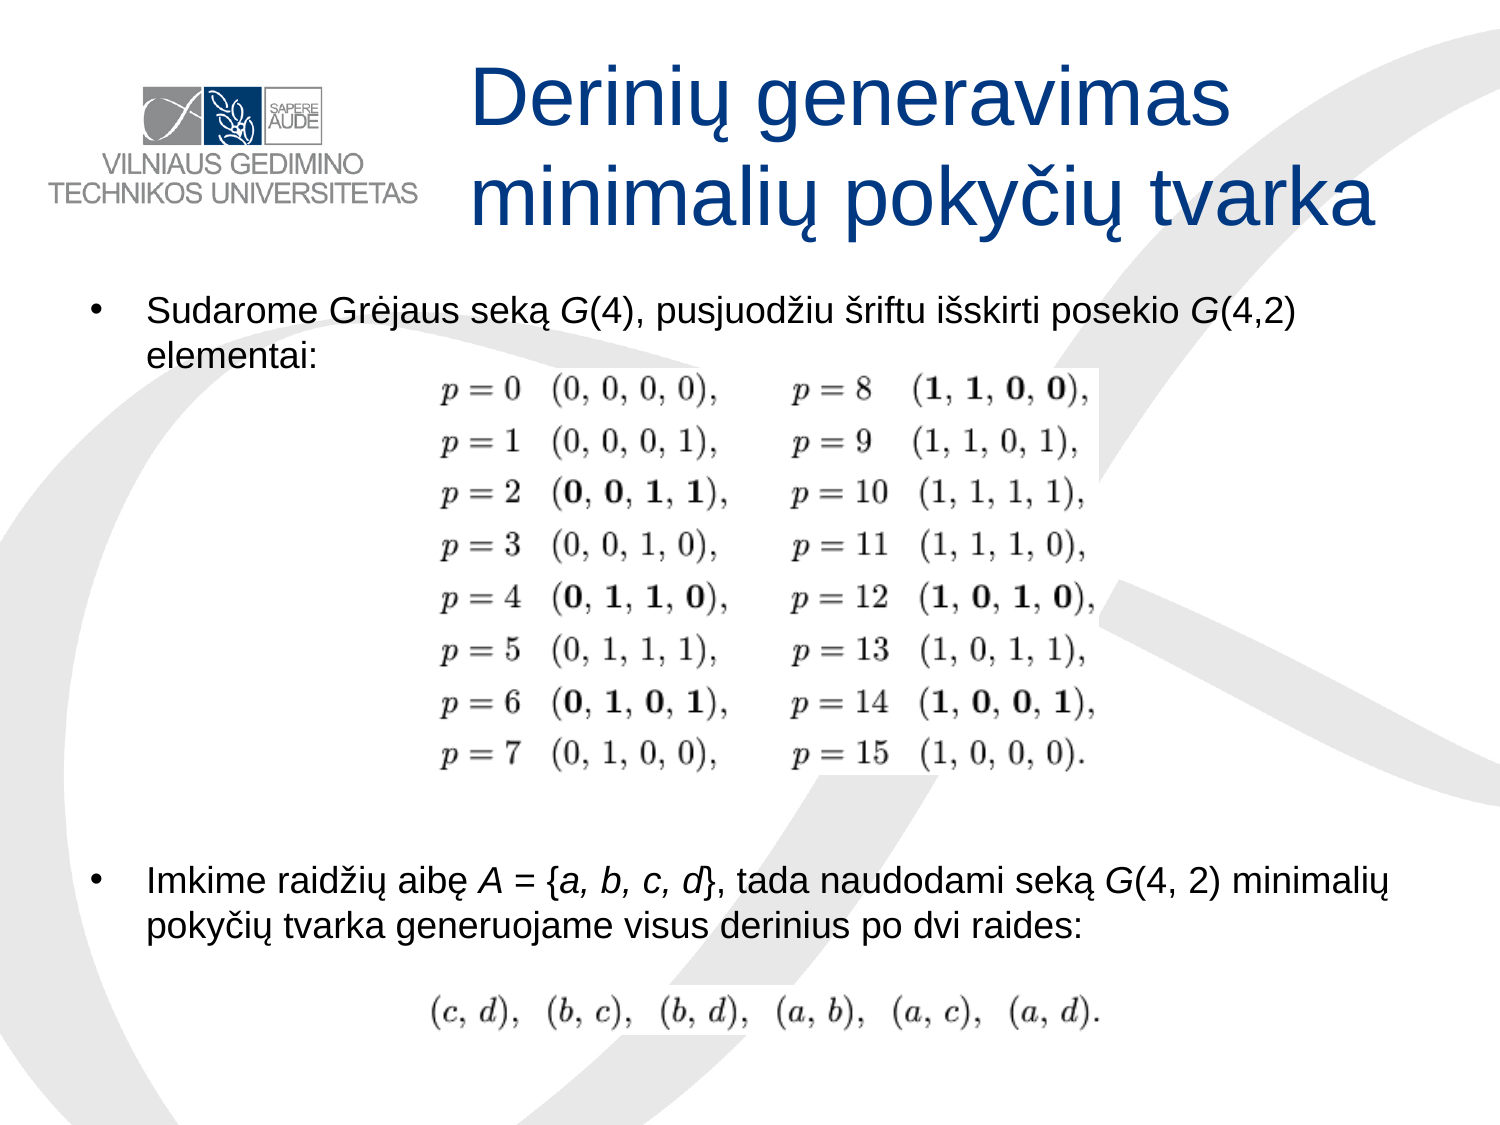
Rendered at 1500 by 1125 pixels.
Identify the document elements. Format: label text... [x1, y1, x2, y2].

list Sudarome Grėjaus seką G(4), pusjuodžiu šriftu išskirti posekio G(4,2) elementai: Imkime raidžių aibę A = {a, b, c, d}, tada naudodami seką G(4, 2) minimalių pokyčių tvarka generuojame visus derinius po dvi raides: [75, 278, 1447, 1035]
picture [0, 0, 1500, 1125]
